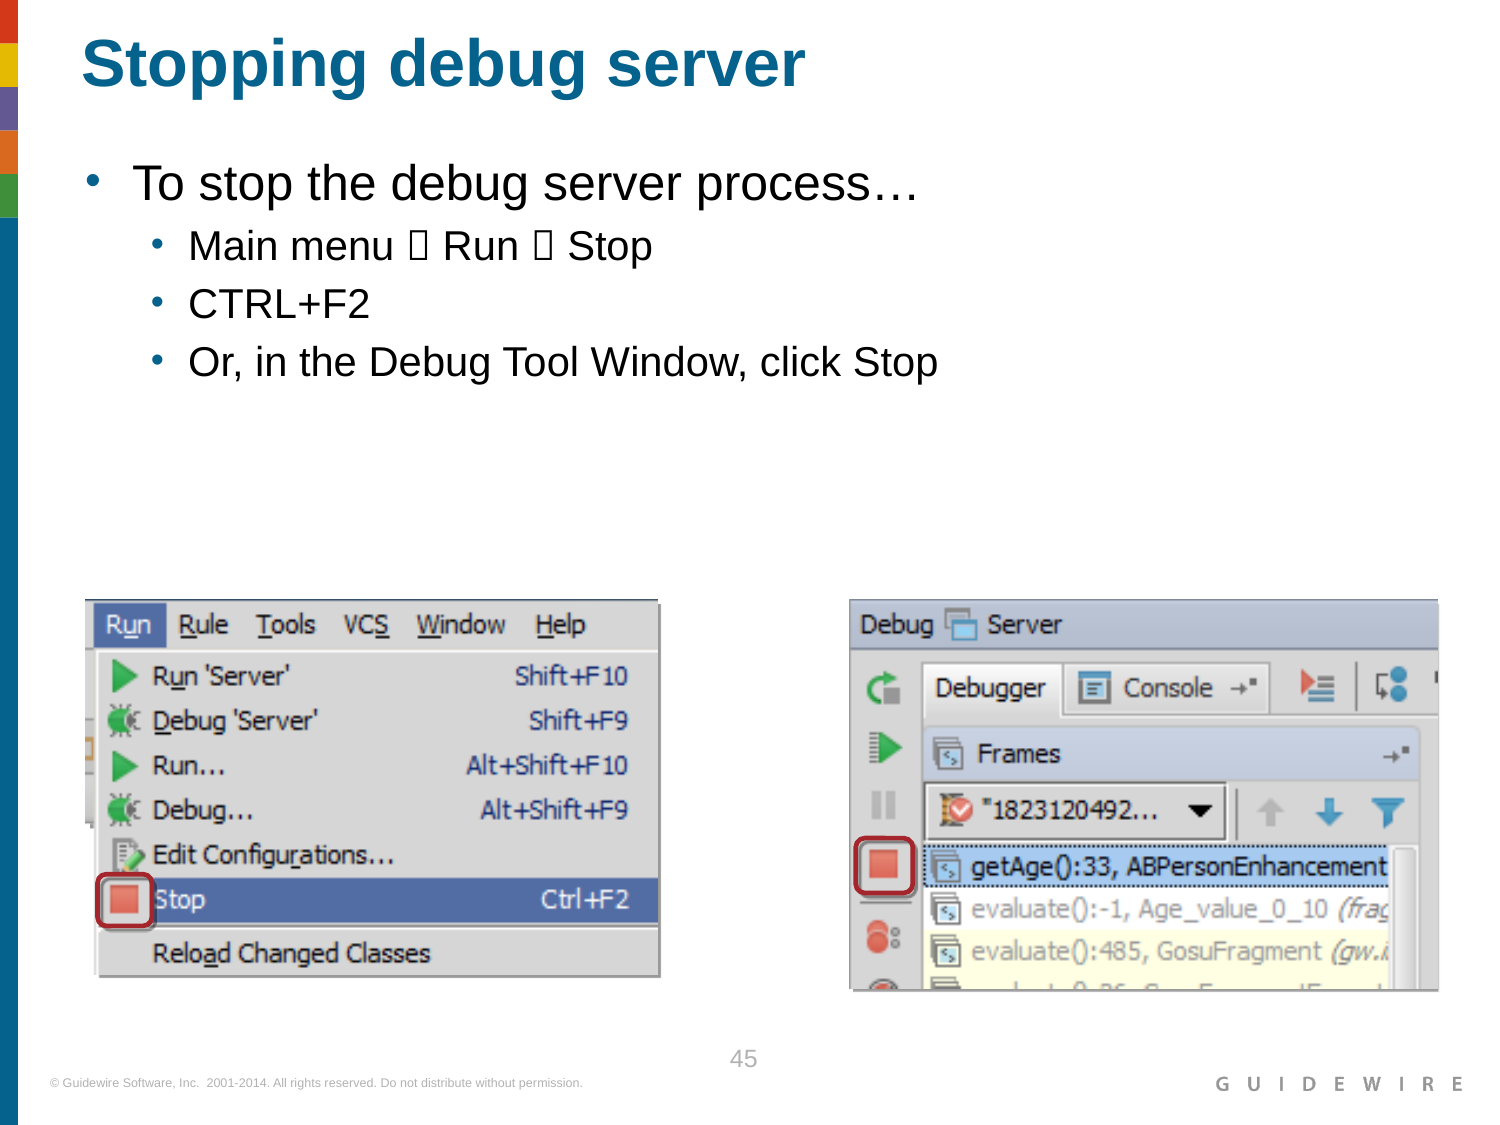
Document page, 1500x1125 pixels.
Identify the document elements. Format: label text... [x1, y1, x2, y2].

picture [1215, 1073, 1480, 1096]
text_box Stopping debug server [81, 19, 1446, 142]
text_box To stop the debug server process… Main menu  Run  Stop CTRL+F2 Or, in the Debug Tool Window, click Stop [85, 149, 1450, 600]
picture [85, 599, 658, 976]
picture [849, 599, 1438, 990]
